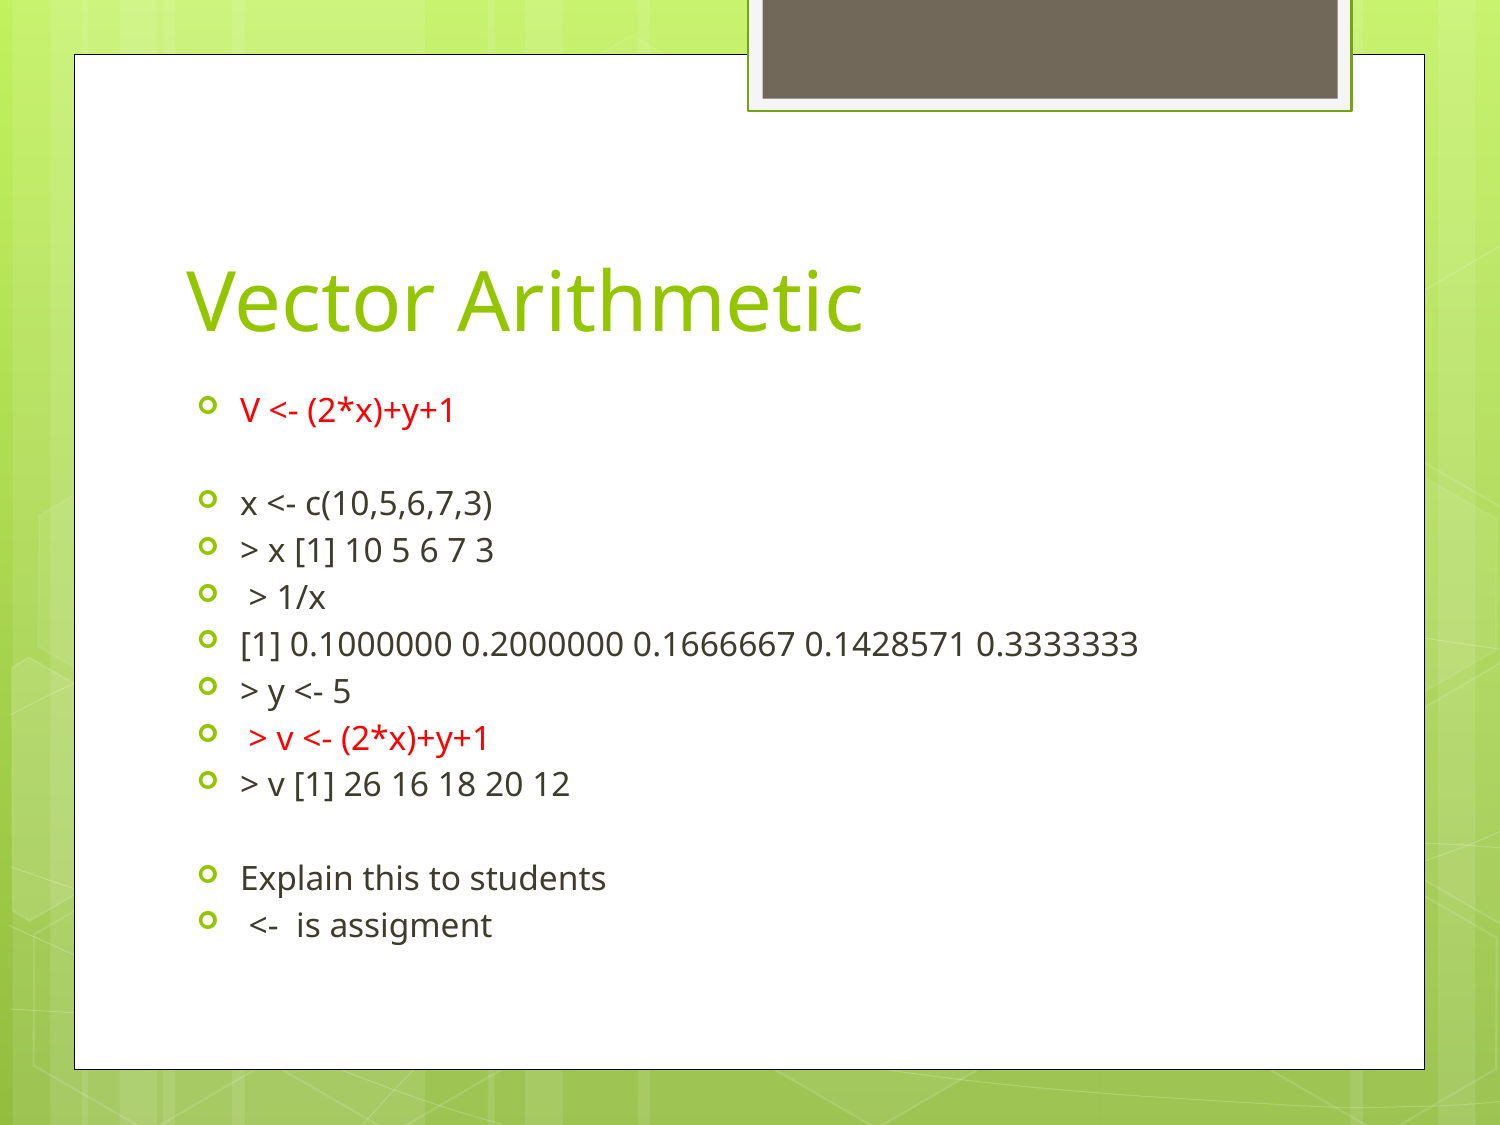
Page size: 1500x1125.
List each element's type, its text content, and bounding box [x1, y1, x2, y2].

list V <- (2*x)+y+1 x <- c(10,5,6,7,3) > x [1] 10 5 6 7 3 > 1/x [1] 0.1000000 0.2000000 0.1666667 0.1428571 0.3333333 > y <- 5 > v <- (2*x)+y+1 > v [1] 26 16 18 20 12 Explain this to students <- is assigment [171, 381, 1283, 957]
title Vector Arithmetic [171, 168, 1324, 357]
